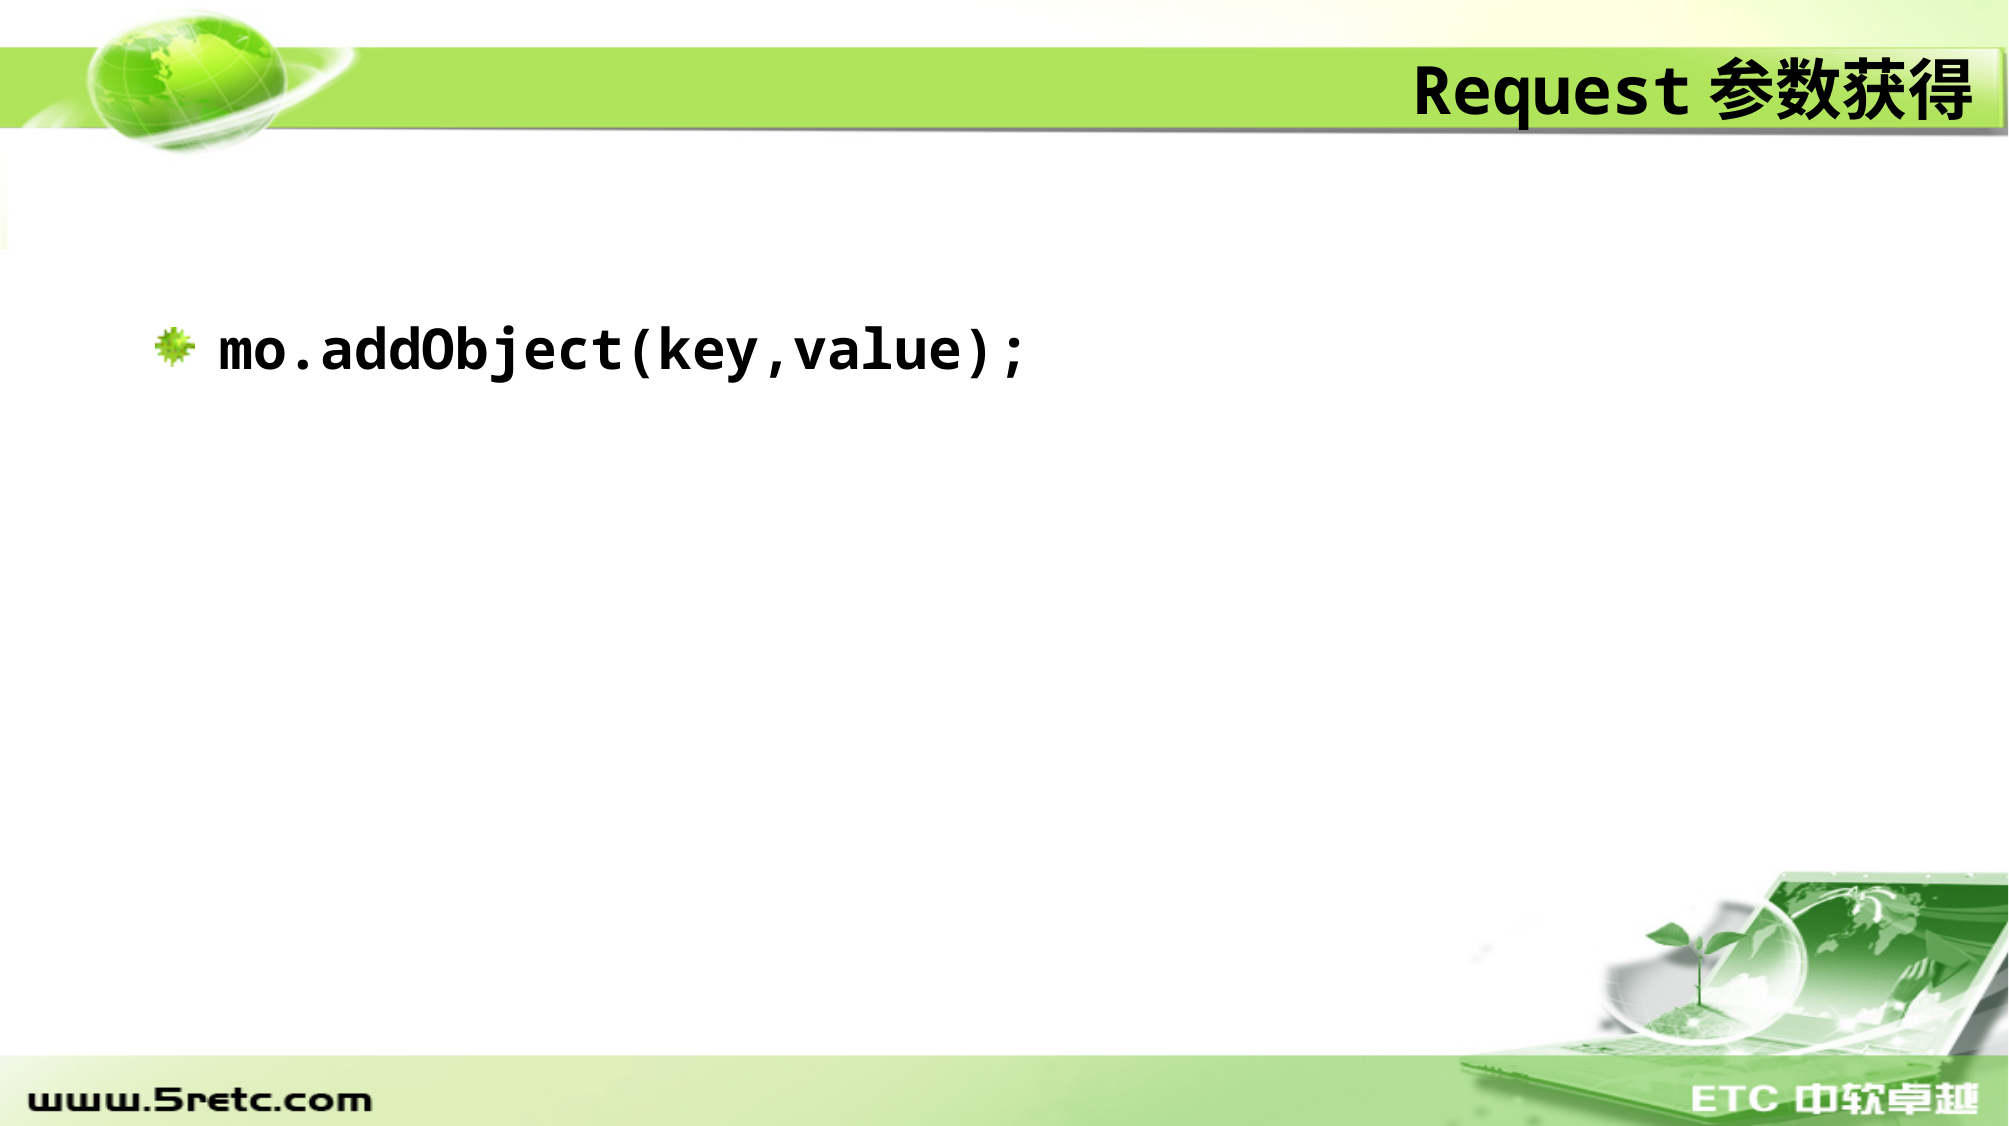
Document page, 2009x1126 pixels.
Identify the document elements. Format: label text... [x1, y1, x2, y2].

list mo.addObject(key,value); [137, 304, 1946, 1009]
picture [0, 0, 2009, 1126]
title Request参数获得 [962, 46, 1993, 130]
